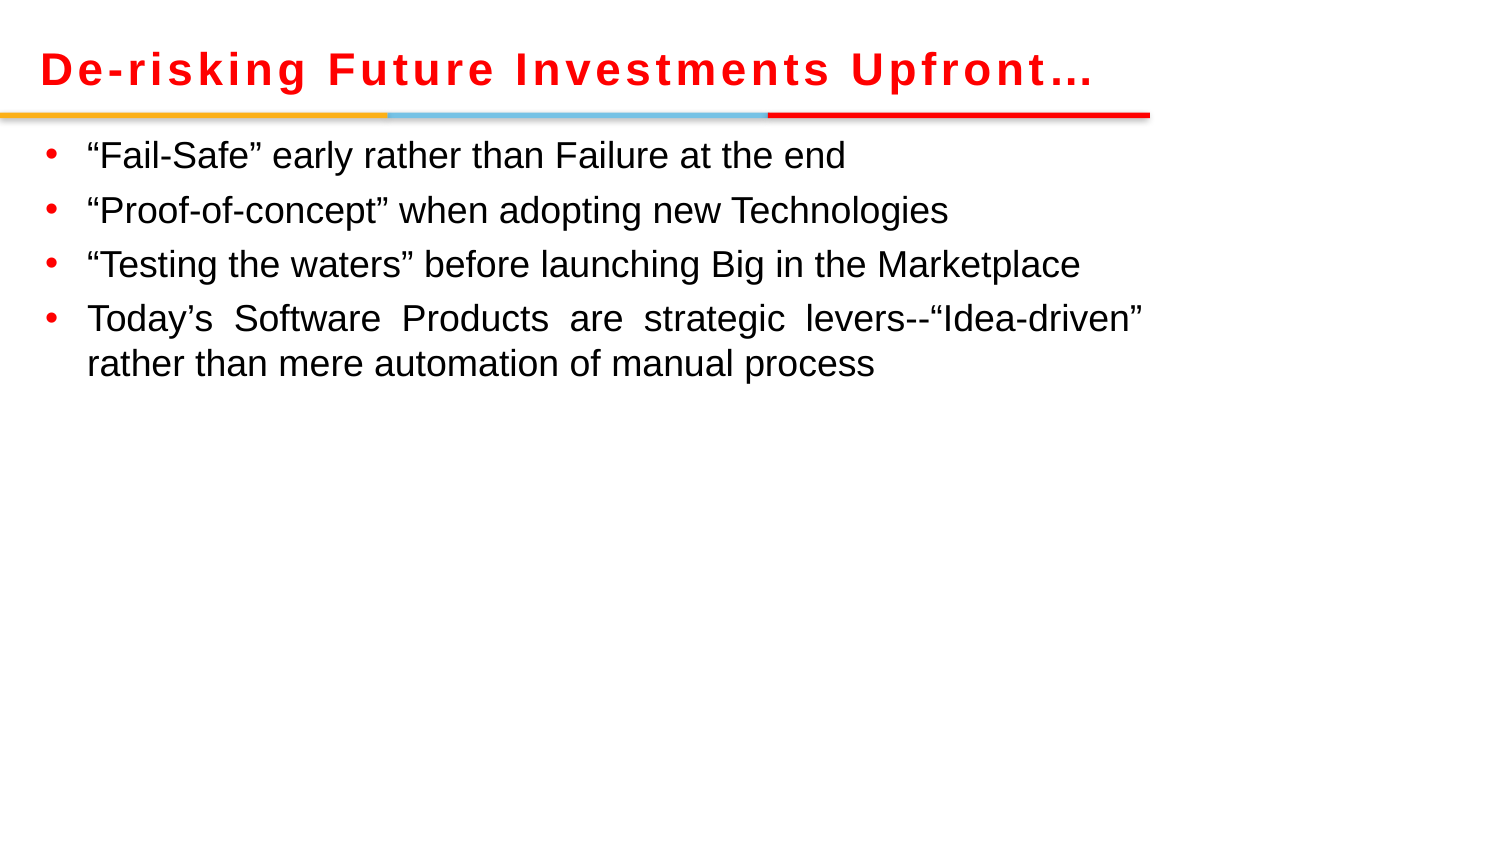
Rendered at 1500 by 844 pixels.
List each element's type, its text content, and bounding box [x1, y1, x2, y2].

list “Fail-Safe” early rather than Failure at the end “Proof-of-concept” when adopting new Technologies “Testing the waters” before launching Big in the Marketplace Today’s Software Products are strategic levers--“Idea-driven” rather than mere automation of manual process [45, 123, 1143, 799]
list De-risking Future Investments Upfront… [40, 19, 1113, 115]
